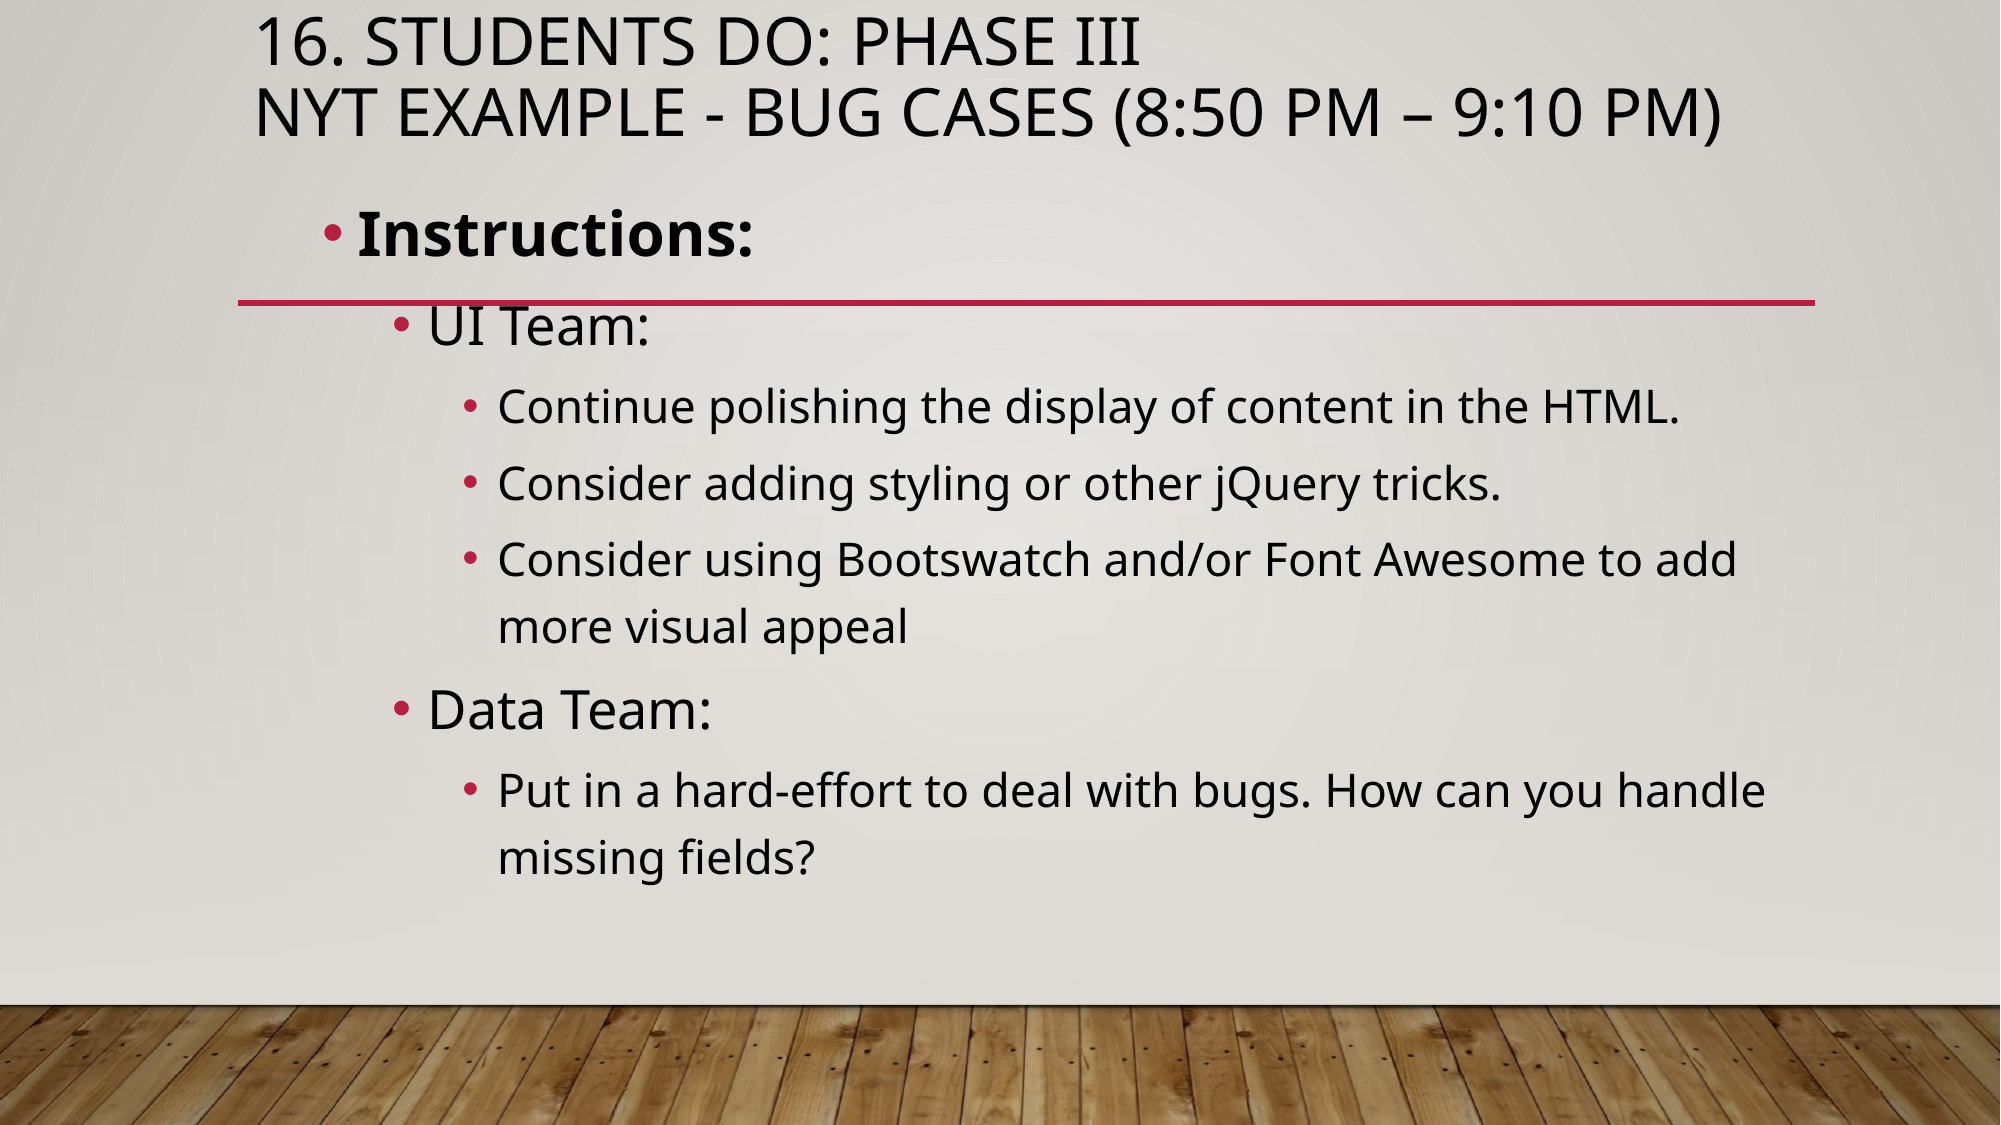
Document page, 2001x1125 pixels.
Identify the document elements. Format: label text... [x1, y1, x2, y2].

list Instructions: UI Team: Continue polishing the display of content in the HTML. Consider adding styling or other jQuery tricks. Consider using Bootswatch and/or Font Awesome to add more visual appeal Data Team: Put in a hard-effort to deal with bugs. How can you handle missing fields? [238, 172, 1814, 897]
title 16. Students Do: PHASE III NYT Example - Bug Cases (8:50 PM – 9:10 PM) [238, 0, 1814, 172]
picture [0, 1005, 2000, 1125]
